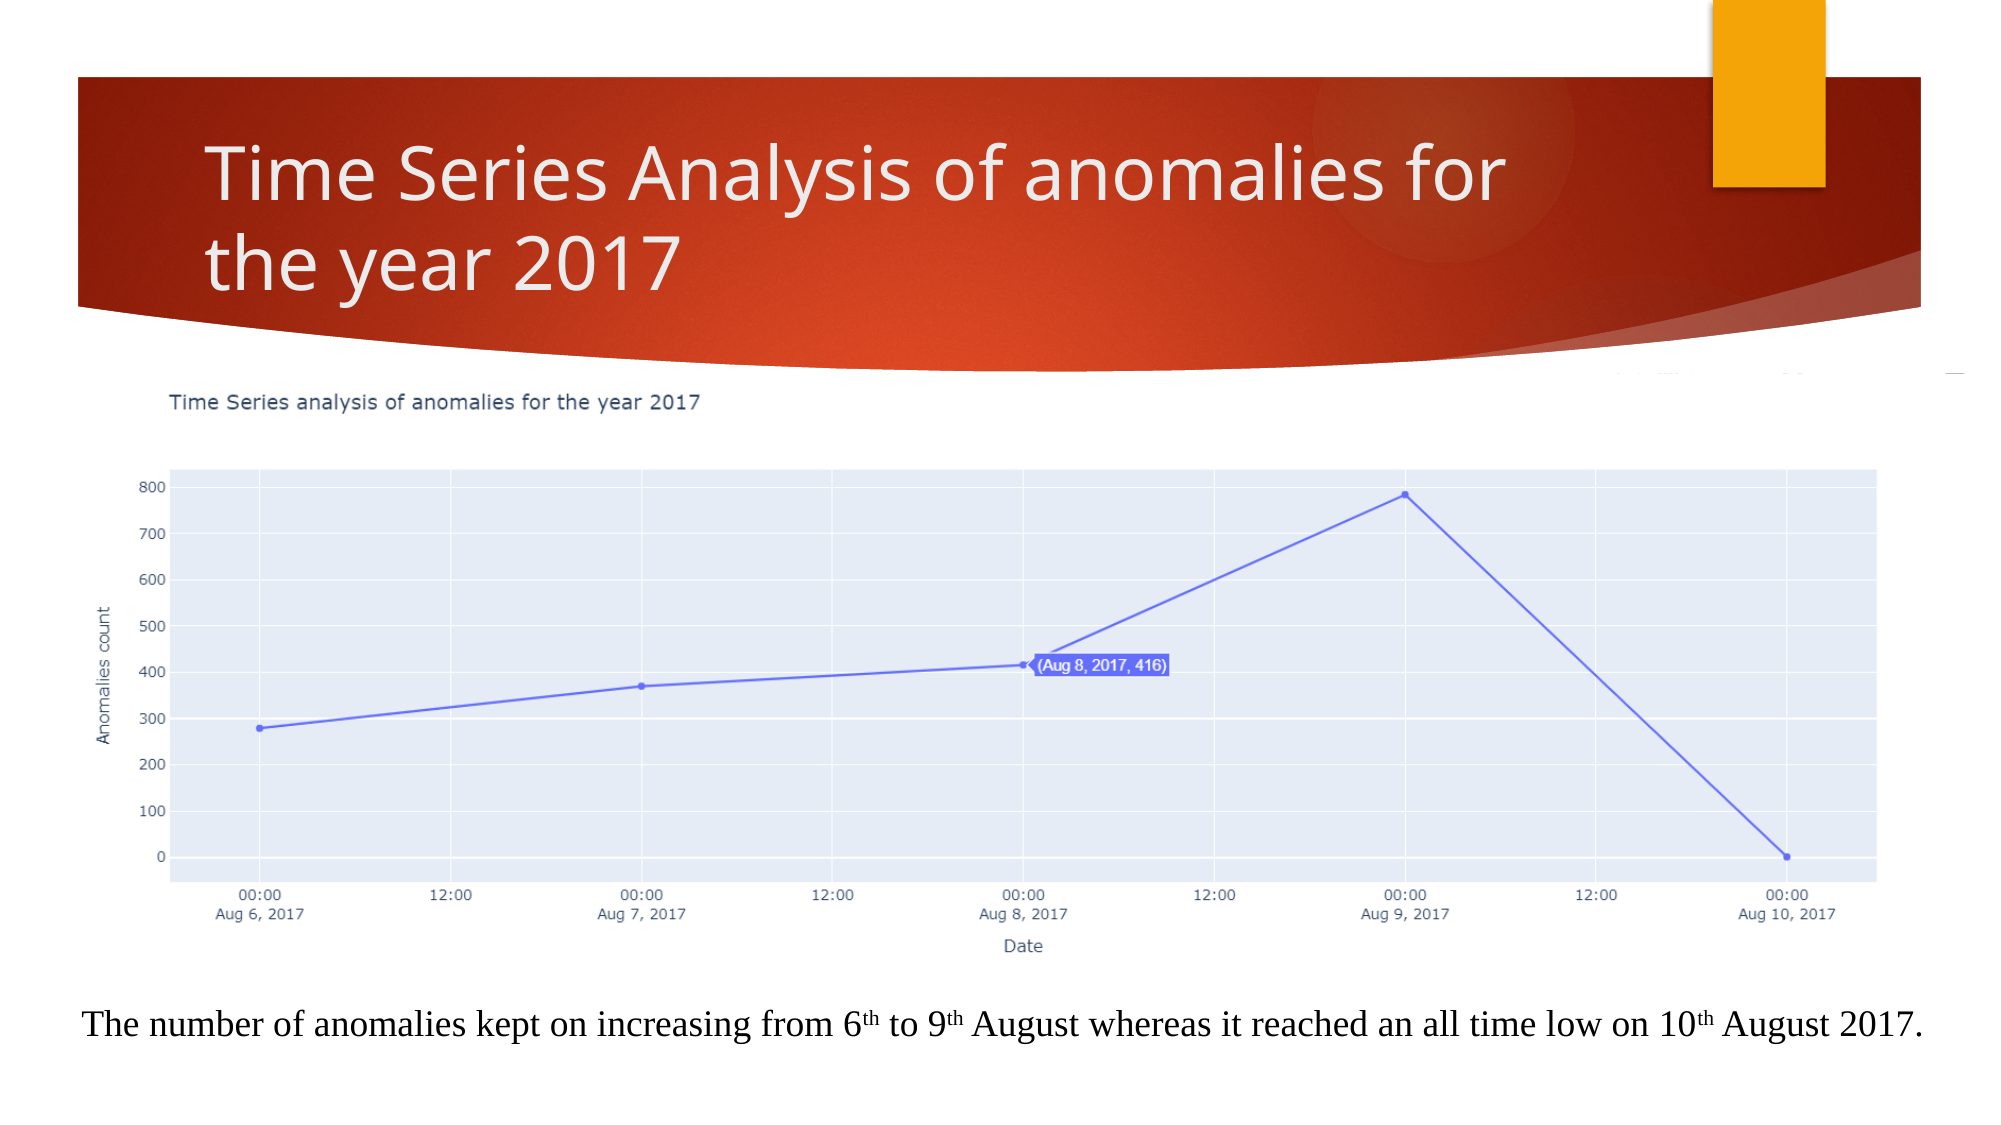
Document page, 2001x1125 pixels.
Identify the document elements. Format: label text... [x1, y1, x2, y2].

text_box The number of anomalies kept on increasing from 6th to 9th August whereas it reached an all time low on 10th August 2017. [66, 991, 1973, 1052]
picture [66, 373, 1970, 978]
title Time Series Analysis of anomalies for the year 2017 [189, 155, 1627, 275]
